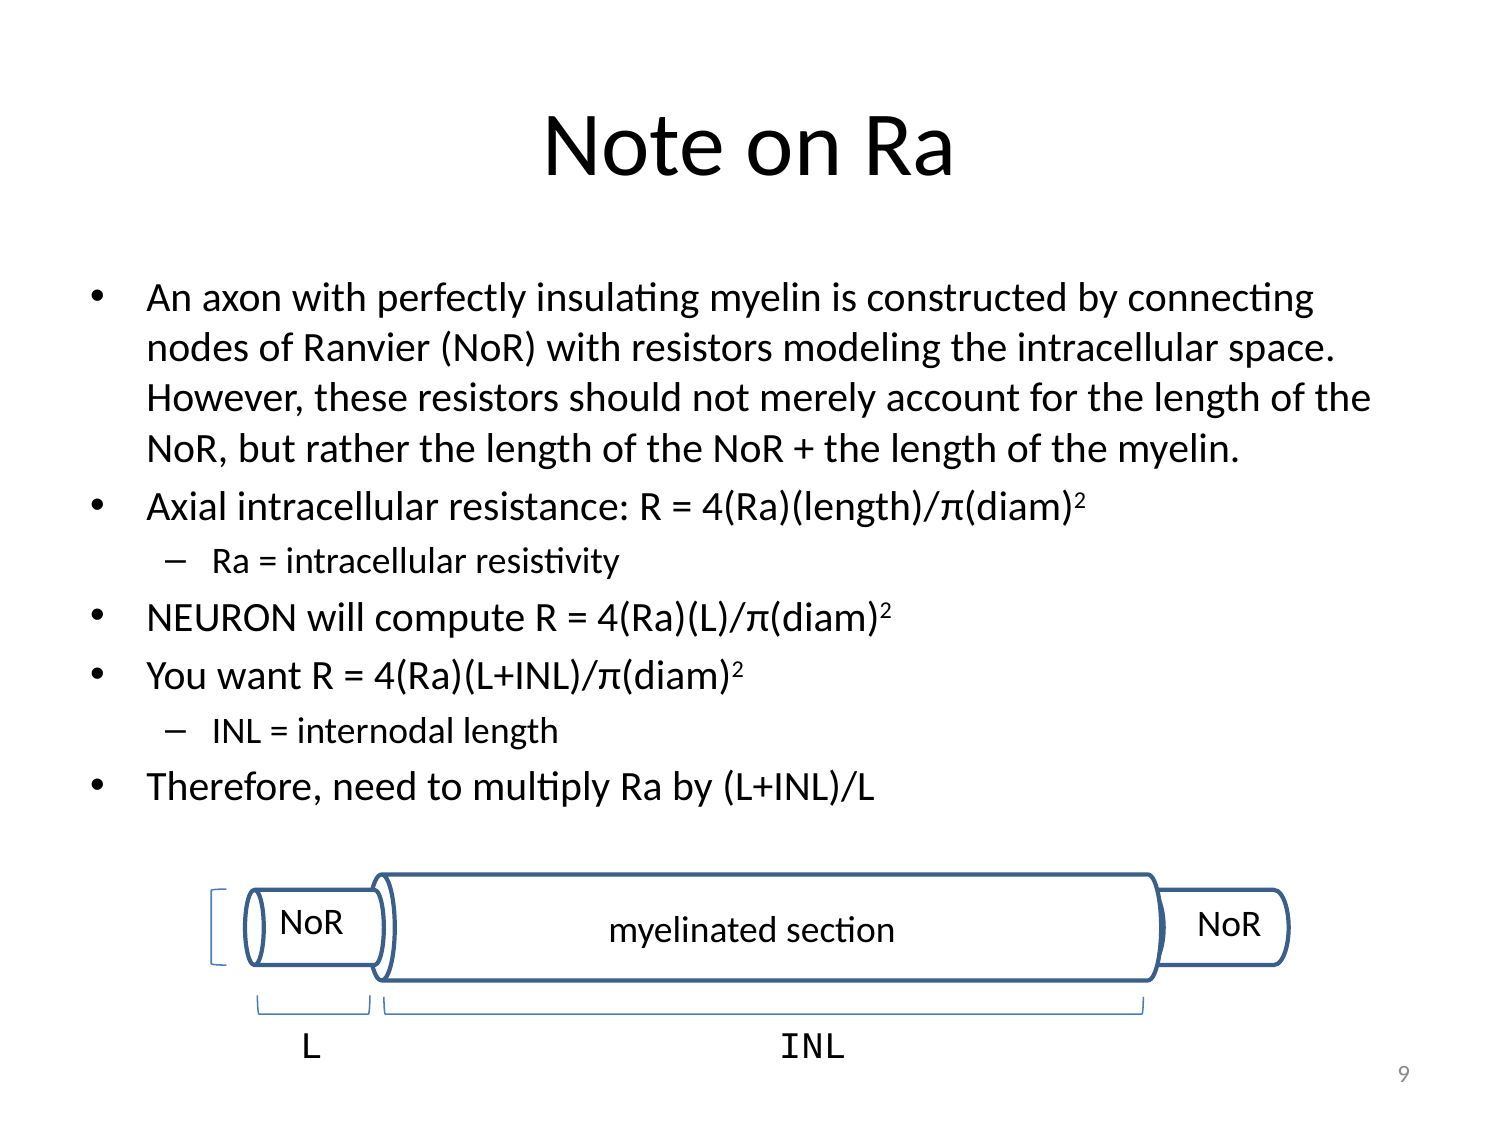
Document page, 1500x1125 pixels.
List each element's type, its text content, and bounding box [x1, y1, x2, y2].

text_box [210, 874, 1289, 1075]
title Note on Ra [75, 45, 1425, 233]
slide_number 9 [1074, 1042, 1425, 1103]
list An axon with perfectly insulating myelin is constructed by connecting nodes of Ranvier (NoR) with resistors modeling the intracellular space. However, these resistors should not merely account for the length of the NoR, but rather the length of the NoR + the length of the myelin. Axial intracellular resistance: R = 4(Ra)(length)/π(diam)2 Ra = intracellular resistivity NEURON will compute R = 4(Ra)(L)/π(diam)2 You want R = 4(Ra)(L+INL)/π(diam)2 INL = internodal length Therefore, need to multiply Ra by (L+INL)/L [75, 262, 1425, 1005]
